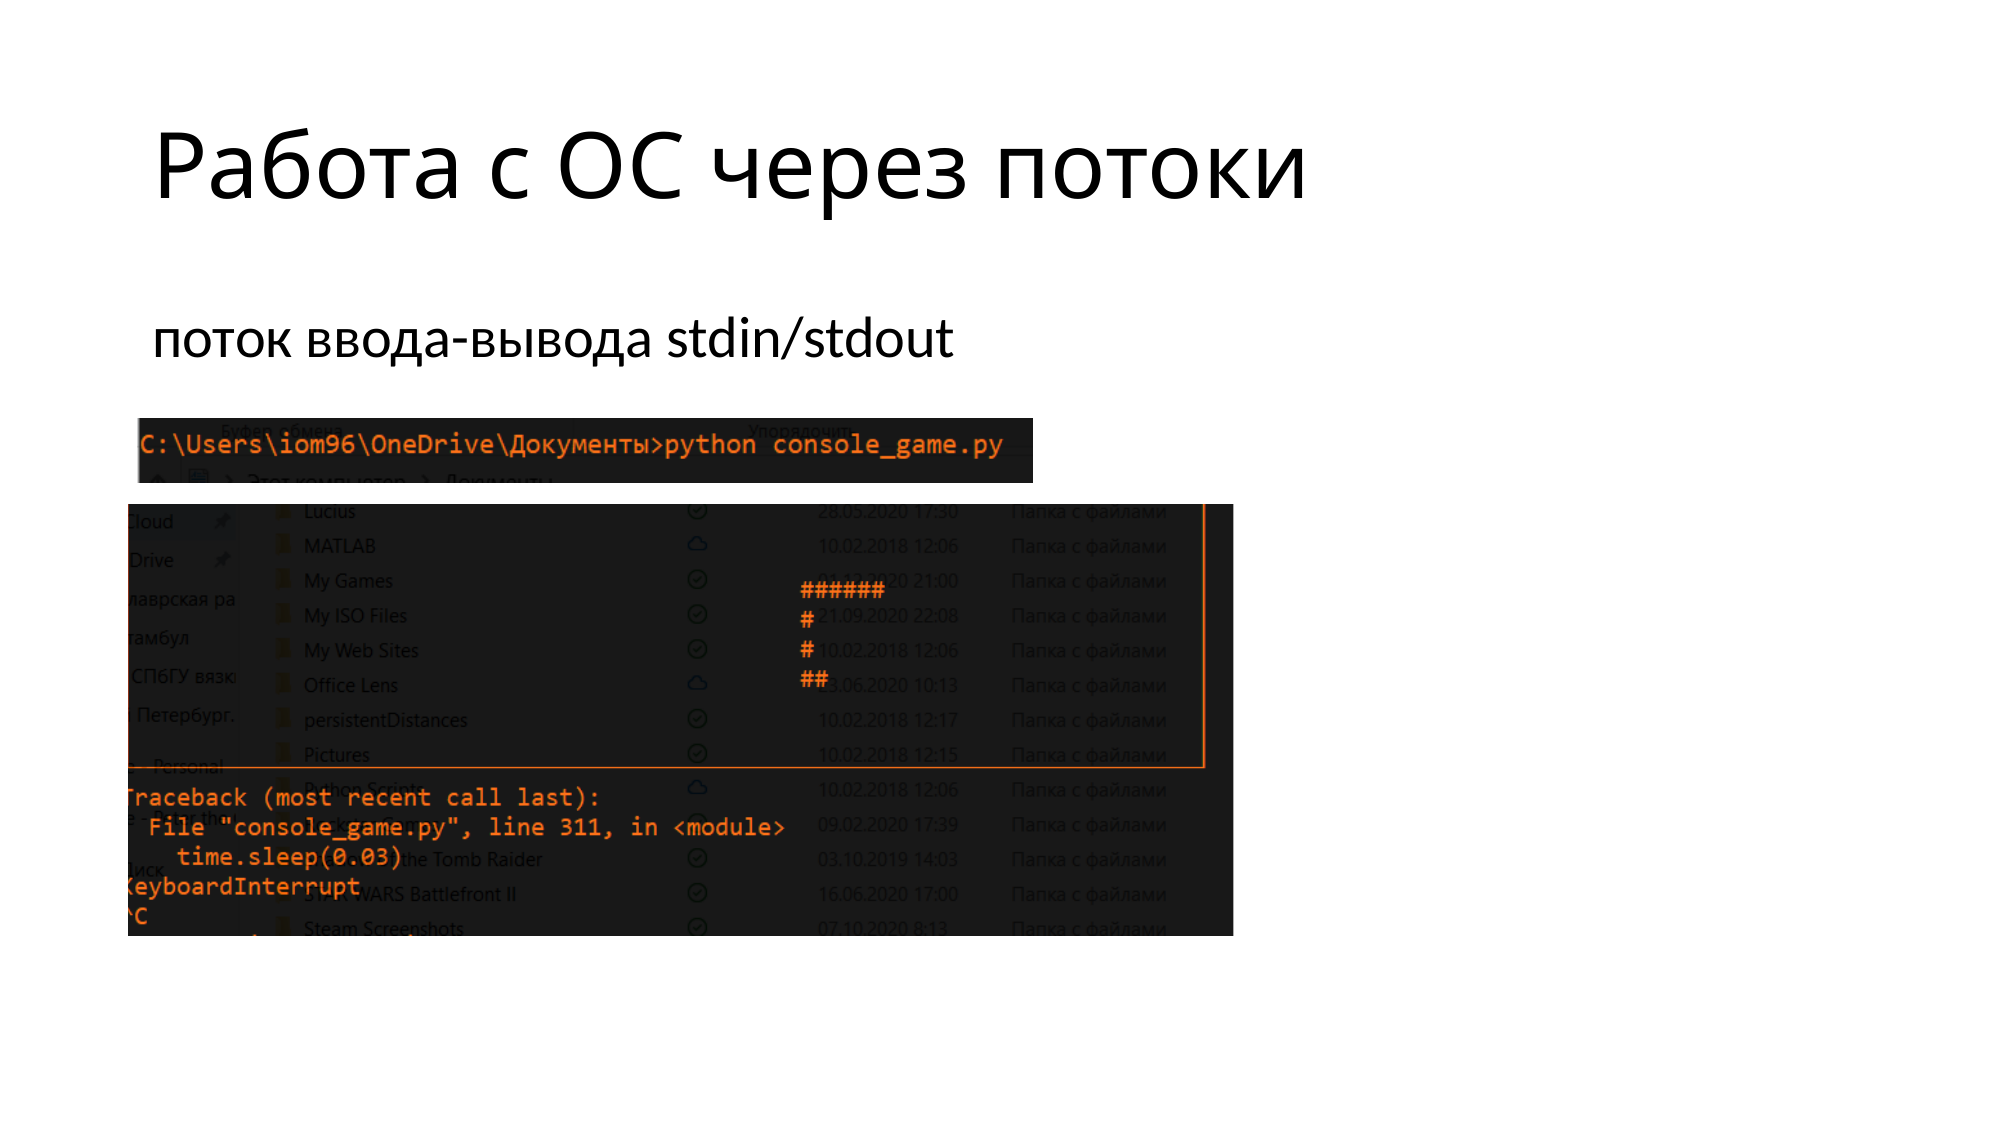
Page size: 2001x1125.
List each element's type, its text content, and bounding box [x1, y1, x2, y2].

picture [137, 418, 1033, 483]
list поток ввода-вывода stdin/stdout [137, 299, 1863, 1014]
title Работа с ОС через потоки [137, 59, 1863, 278]
picture [128, 504, 1234, 936]
